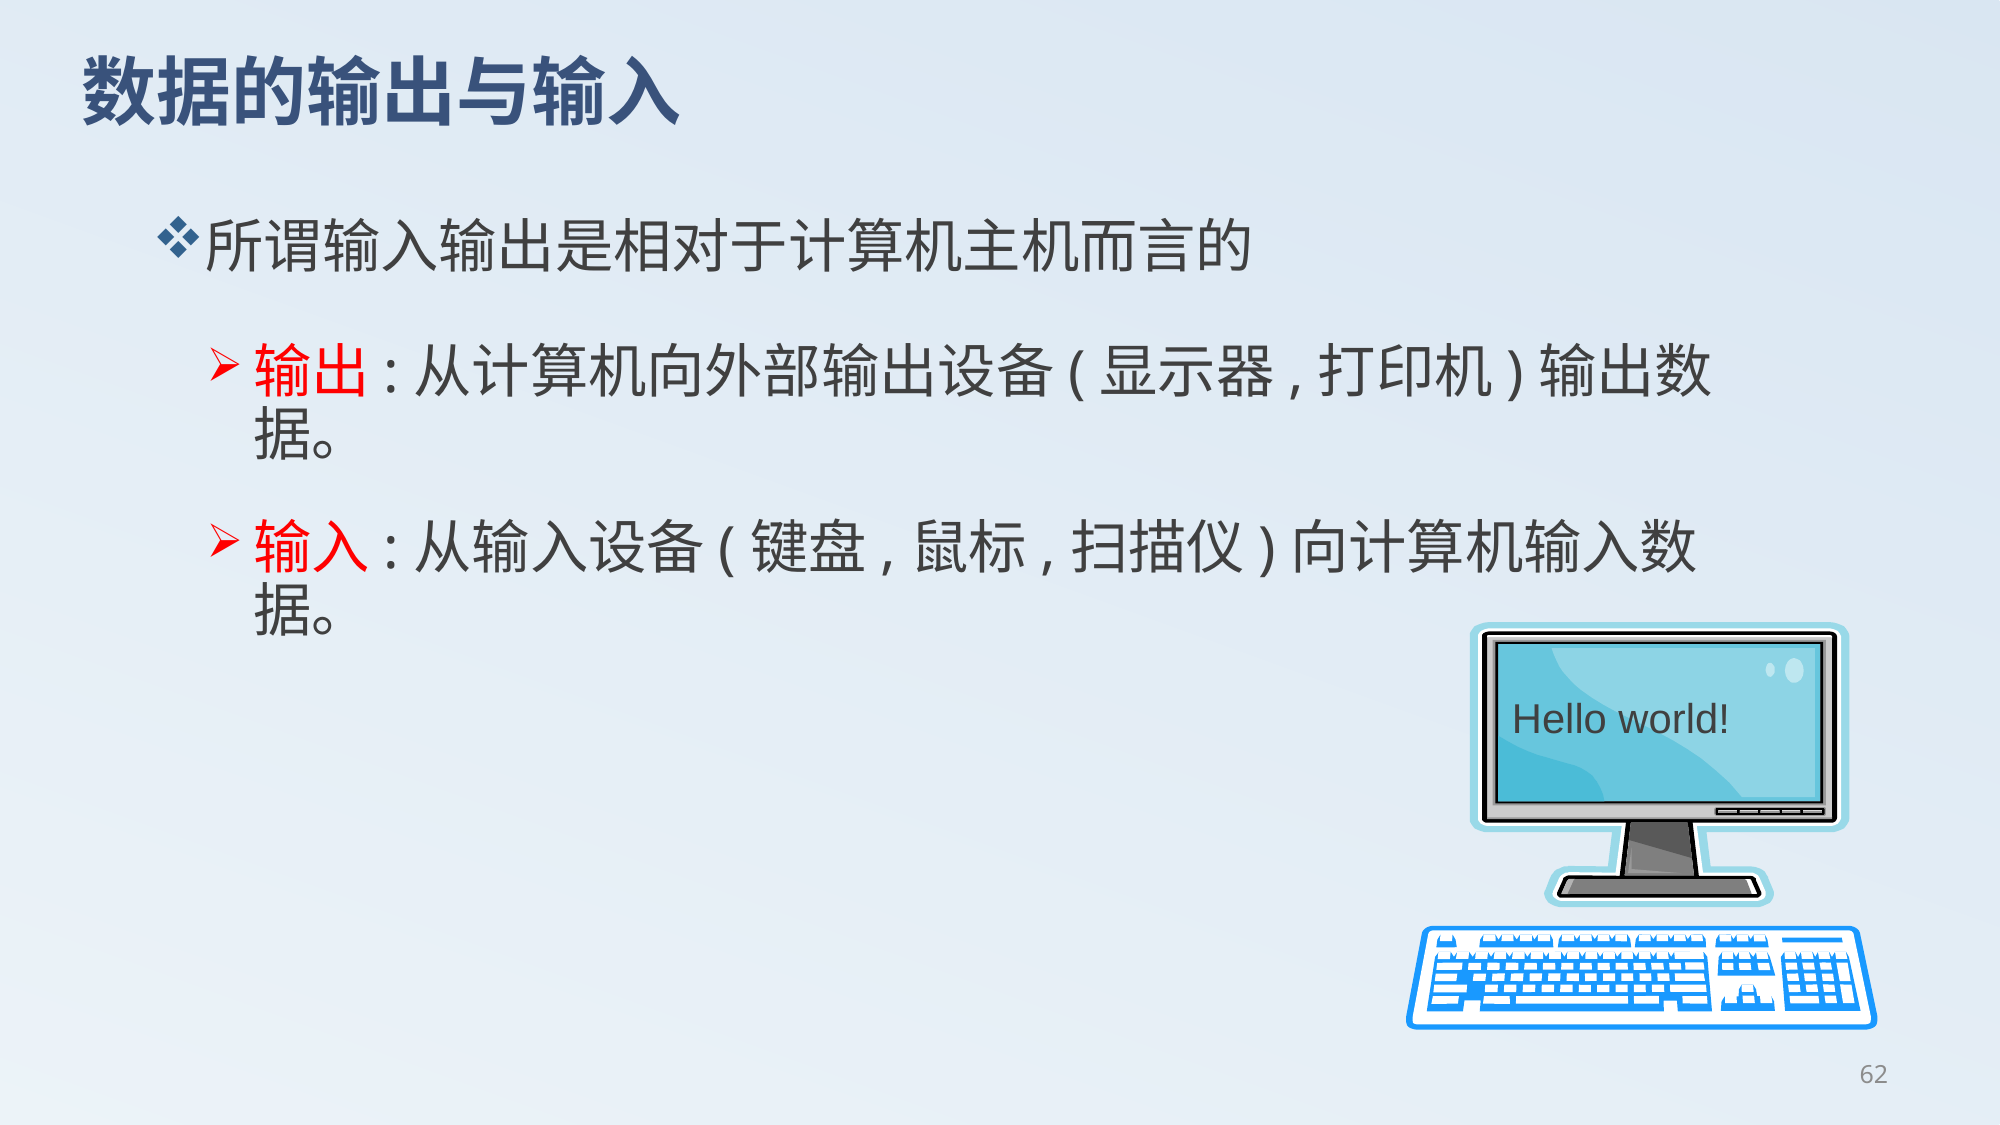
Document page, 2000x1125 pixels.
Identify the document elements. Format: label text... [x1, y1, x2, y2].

text_box 所谓输入输出是相对于计算机主机而言的 输出:从计算机向外部输出设备(显示器,打印机)输出数据。 输入:从输入设备(键盘,鼠标,扫描仪)向计算机输入数据。 [137, 209, 1825, 942]
picture [1405, 925, 1878, 1030]
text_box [1468, 620, 1851, 909]
title 数据的输出与输入 [66, 54, 1867, 197]
